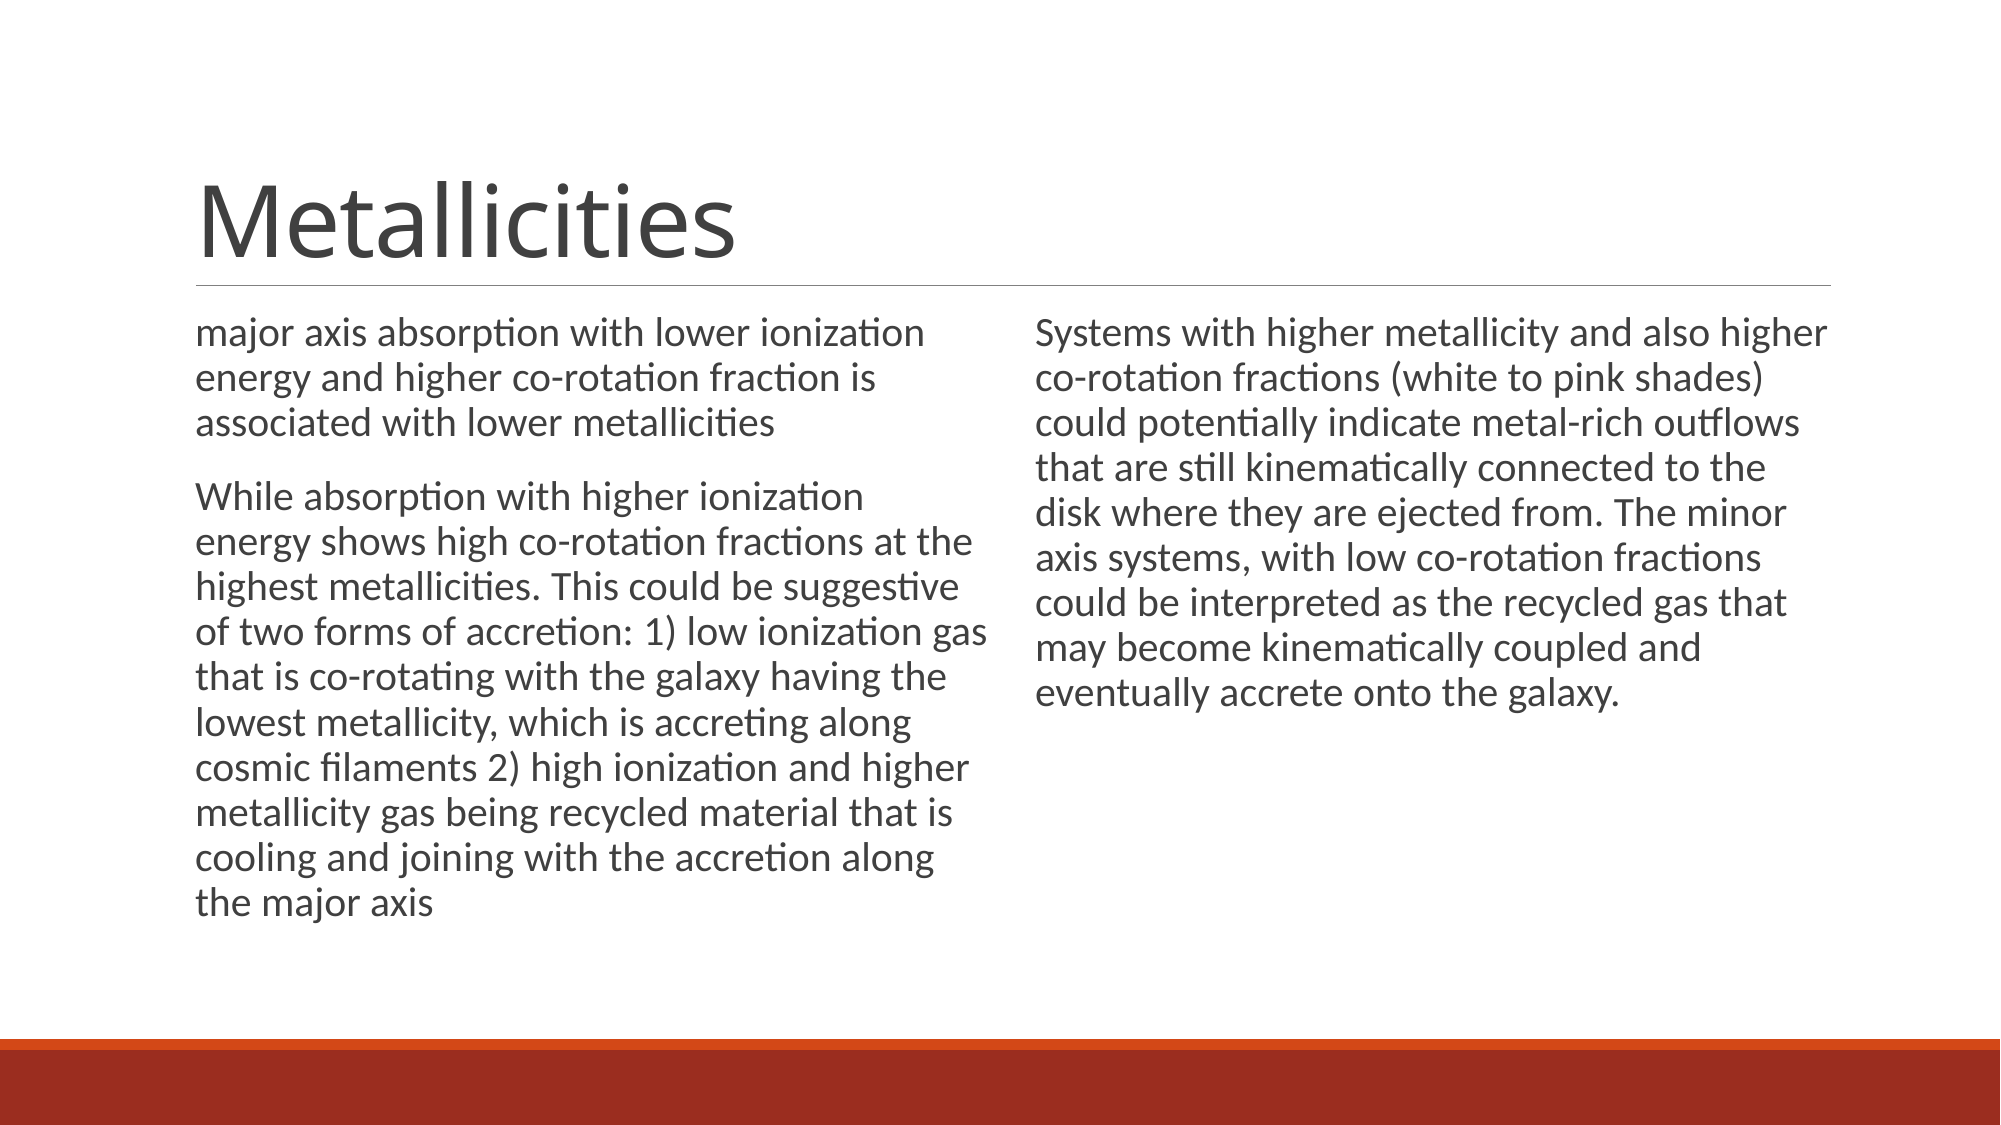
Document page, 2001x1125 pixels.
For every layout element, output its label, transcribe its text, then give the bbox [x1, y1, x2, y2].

list major axis absorption with lower ionization energy and higher co-rotation fraction is associated with lower metallicities While absorption with higher ionization energy shows high co-rotation fractions at the highest metallicities. This could be suggestive of two forms of accretion: 1) low ionization gas that is co-rotating with the galaxy having the lowest metallicity, which is accreting along cosmic filaments 2) high ionization and higher metallicity gas being recycled material that is cooling and joining with the accretion along the major axis [180, 302, 990, 963]
list Systems with higher metallicity and also higher co-rotation fractions (white to pink shades) could potentially indicate metal-rich outflows that are still kinematically connected to the disk where they are ejected from. The minor axis systems, with low co-rotation fractions could be interpreted as the recycled gas that may become kinematically coupled and eventually accrete onto the galaxy. [1020, 302, 1830, 963]
title Metallicities [180, 47, 1830, 285]
